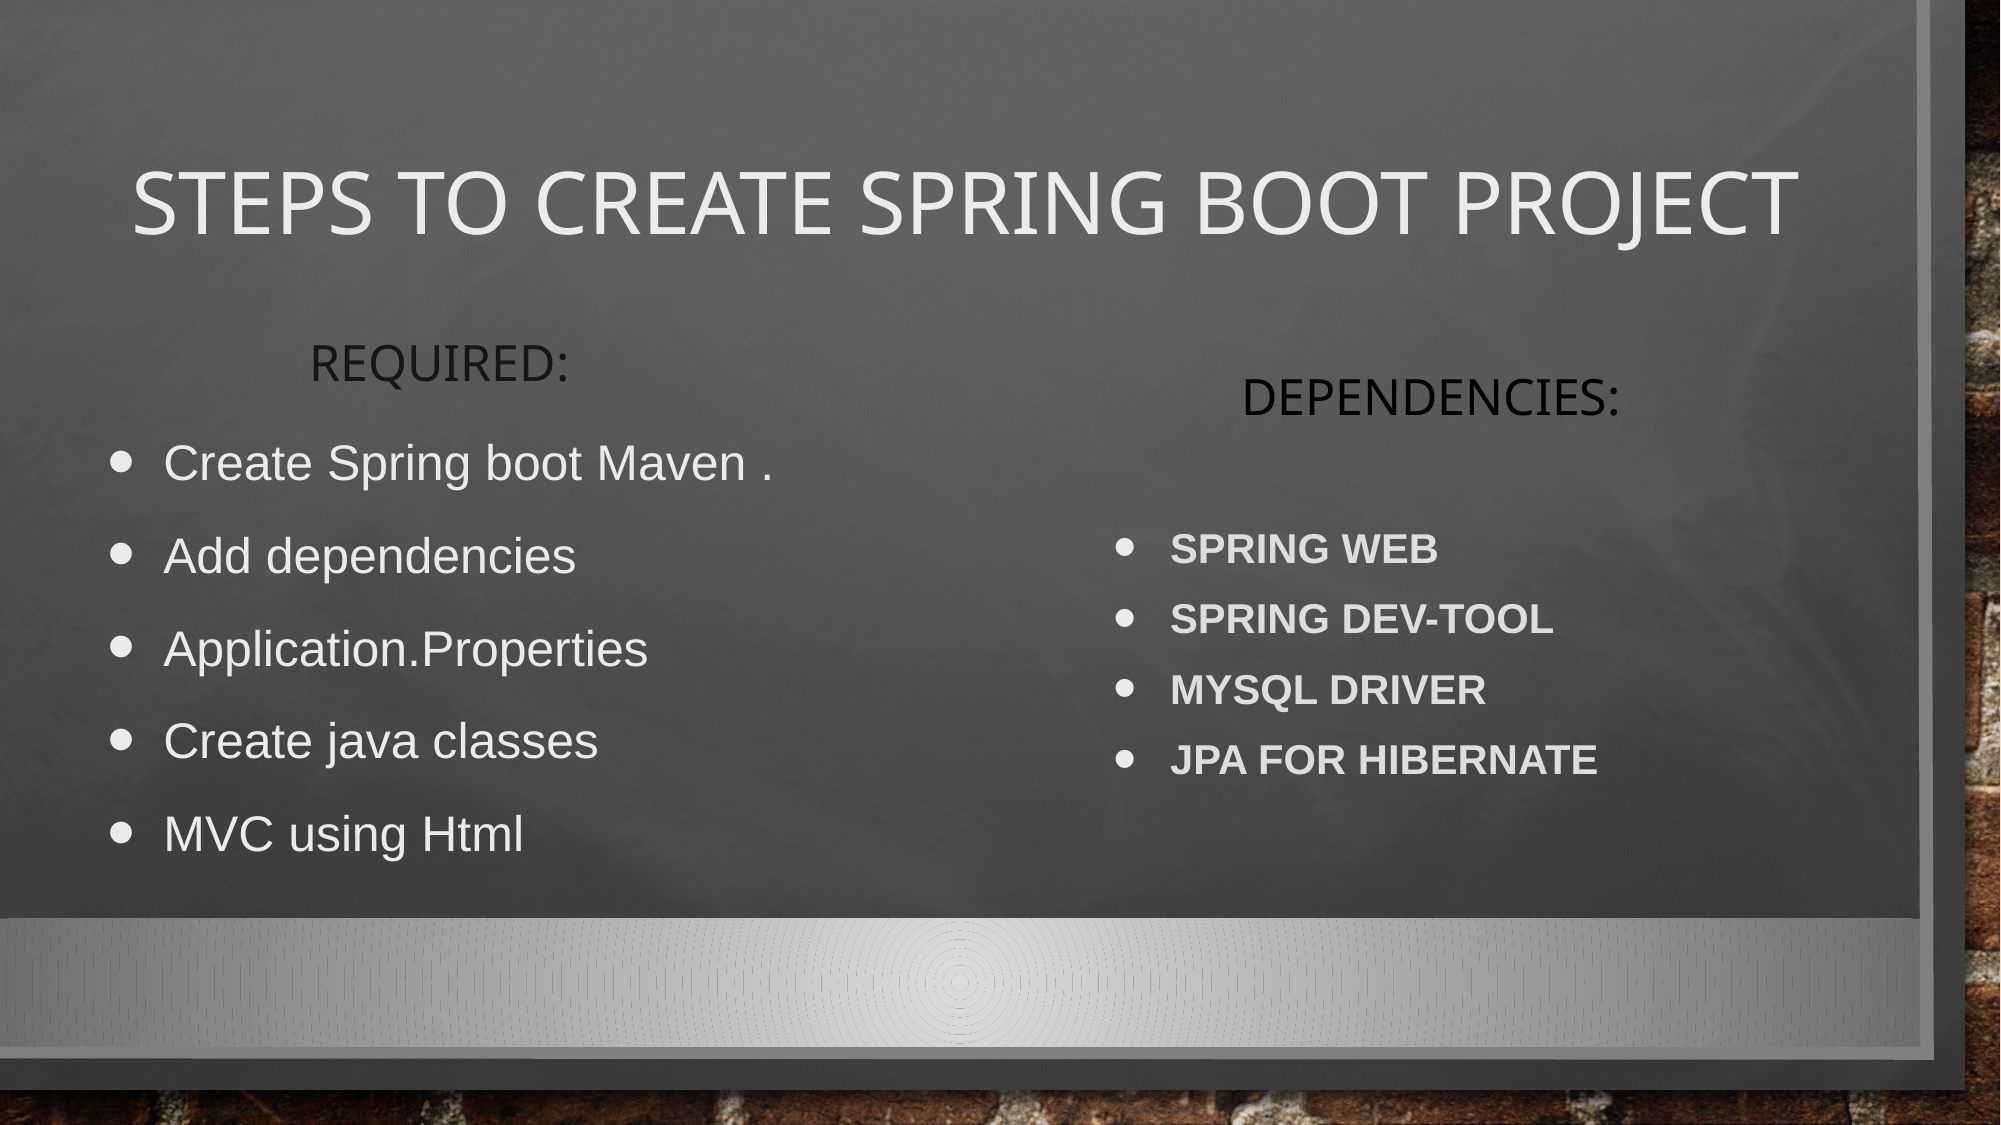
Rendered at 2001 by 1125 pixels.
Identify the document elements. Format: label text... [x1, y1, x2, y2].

title Steps to create Spring Boot Project [112, 112, 1818, 302]
list Dependencies: Spring web Spring Dev-tool Mysql driver Jpa for hibernate [1023, 303, 1839, 866]
picture [0, 0, 2000, 1125]
list Create Spring boot Maven . Add dependencies Application.Properties Create java classes MVC using Html [92, 410, 970, 957]
text_box Required: [109, 303, 770, 400]
